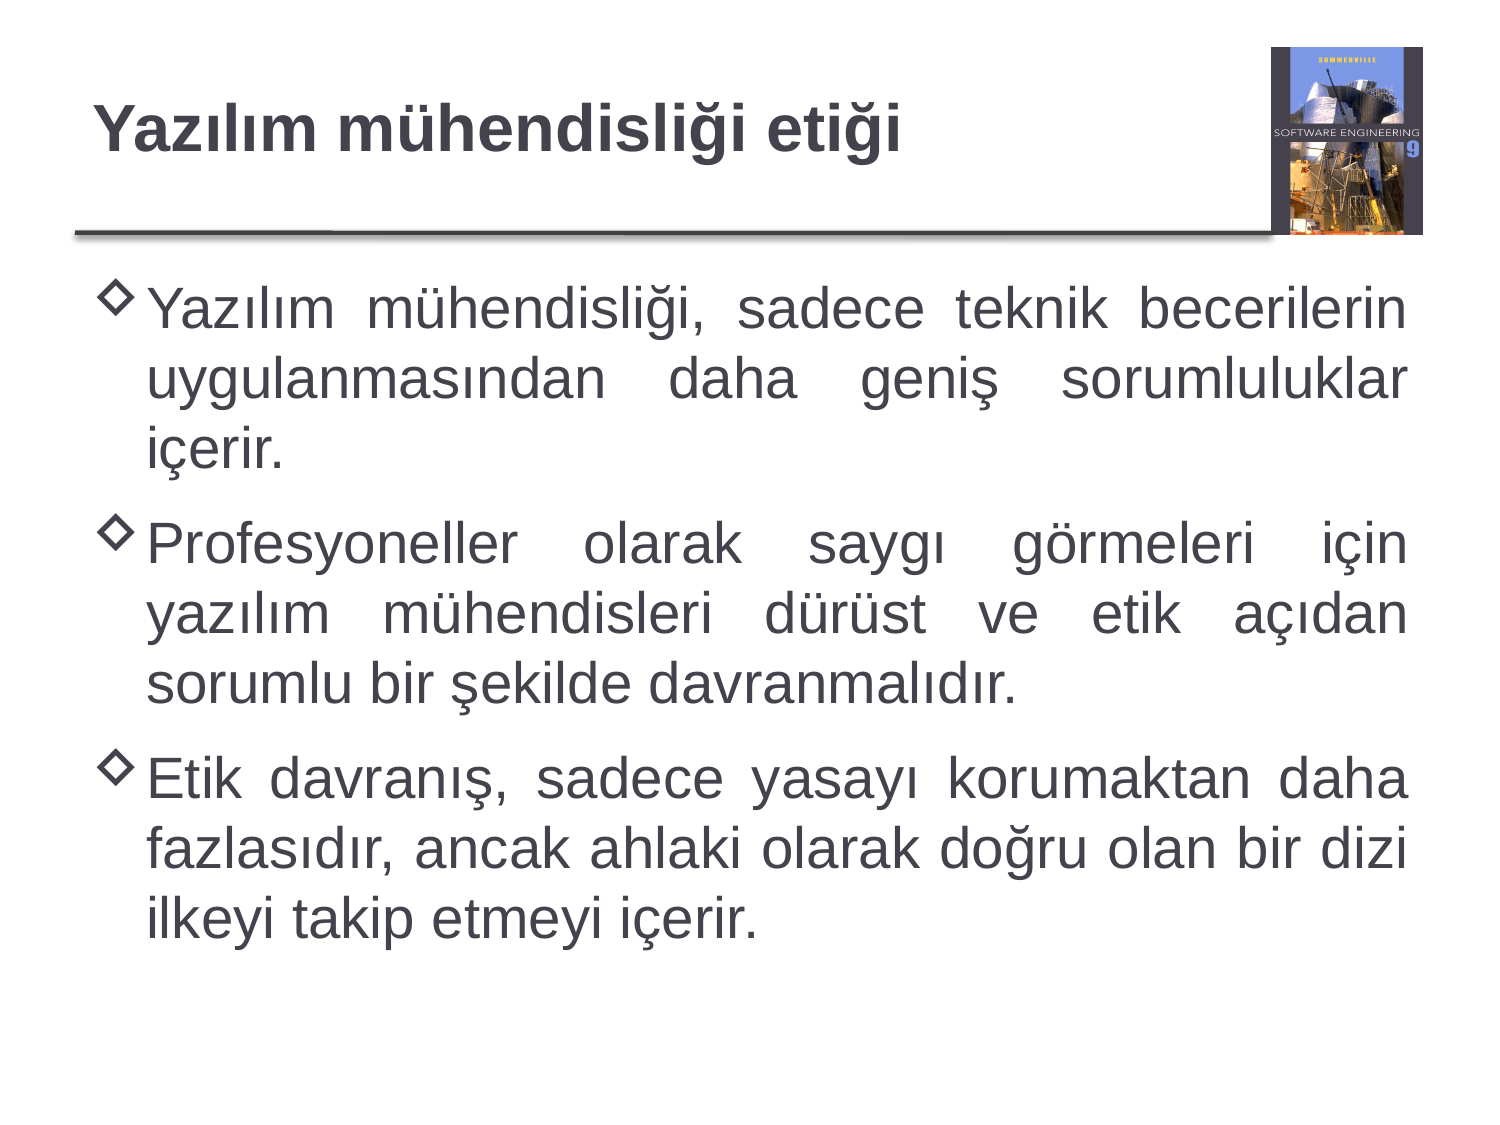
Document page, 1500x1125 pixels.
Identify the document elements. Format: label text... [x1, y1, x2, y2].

list Yazılım mühendisliği, sadece teknik becerilerin uygulanmasından daha geniş sorumluluklar içerir. Profesyoneller olarak saygı görmeleri için yazılım mühendisleri dürüst ve etik açıdan sorumlu bir şekilde davranmalıdır. Etik davranış, sadece yasayı korumaktan daha fazlasıdır, ancak ahlaki olarak doğru olan bir dizi ilkeyi takip etmeyi içerir. [75, 262, 1425, 1005]
picture [1271, 201, 1423, 235]
title Yazılım mühendisliği etiği [77, 49, 1423, 201]
